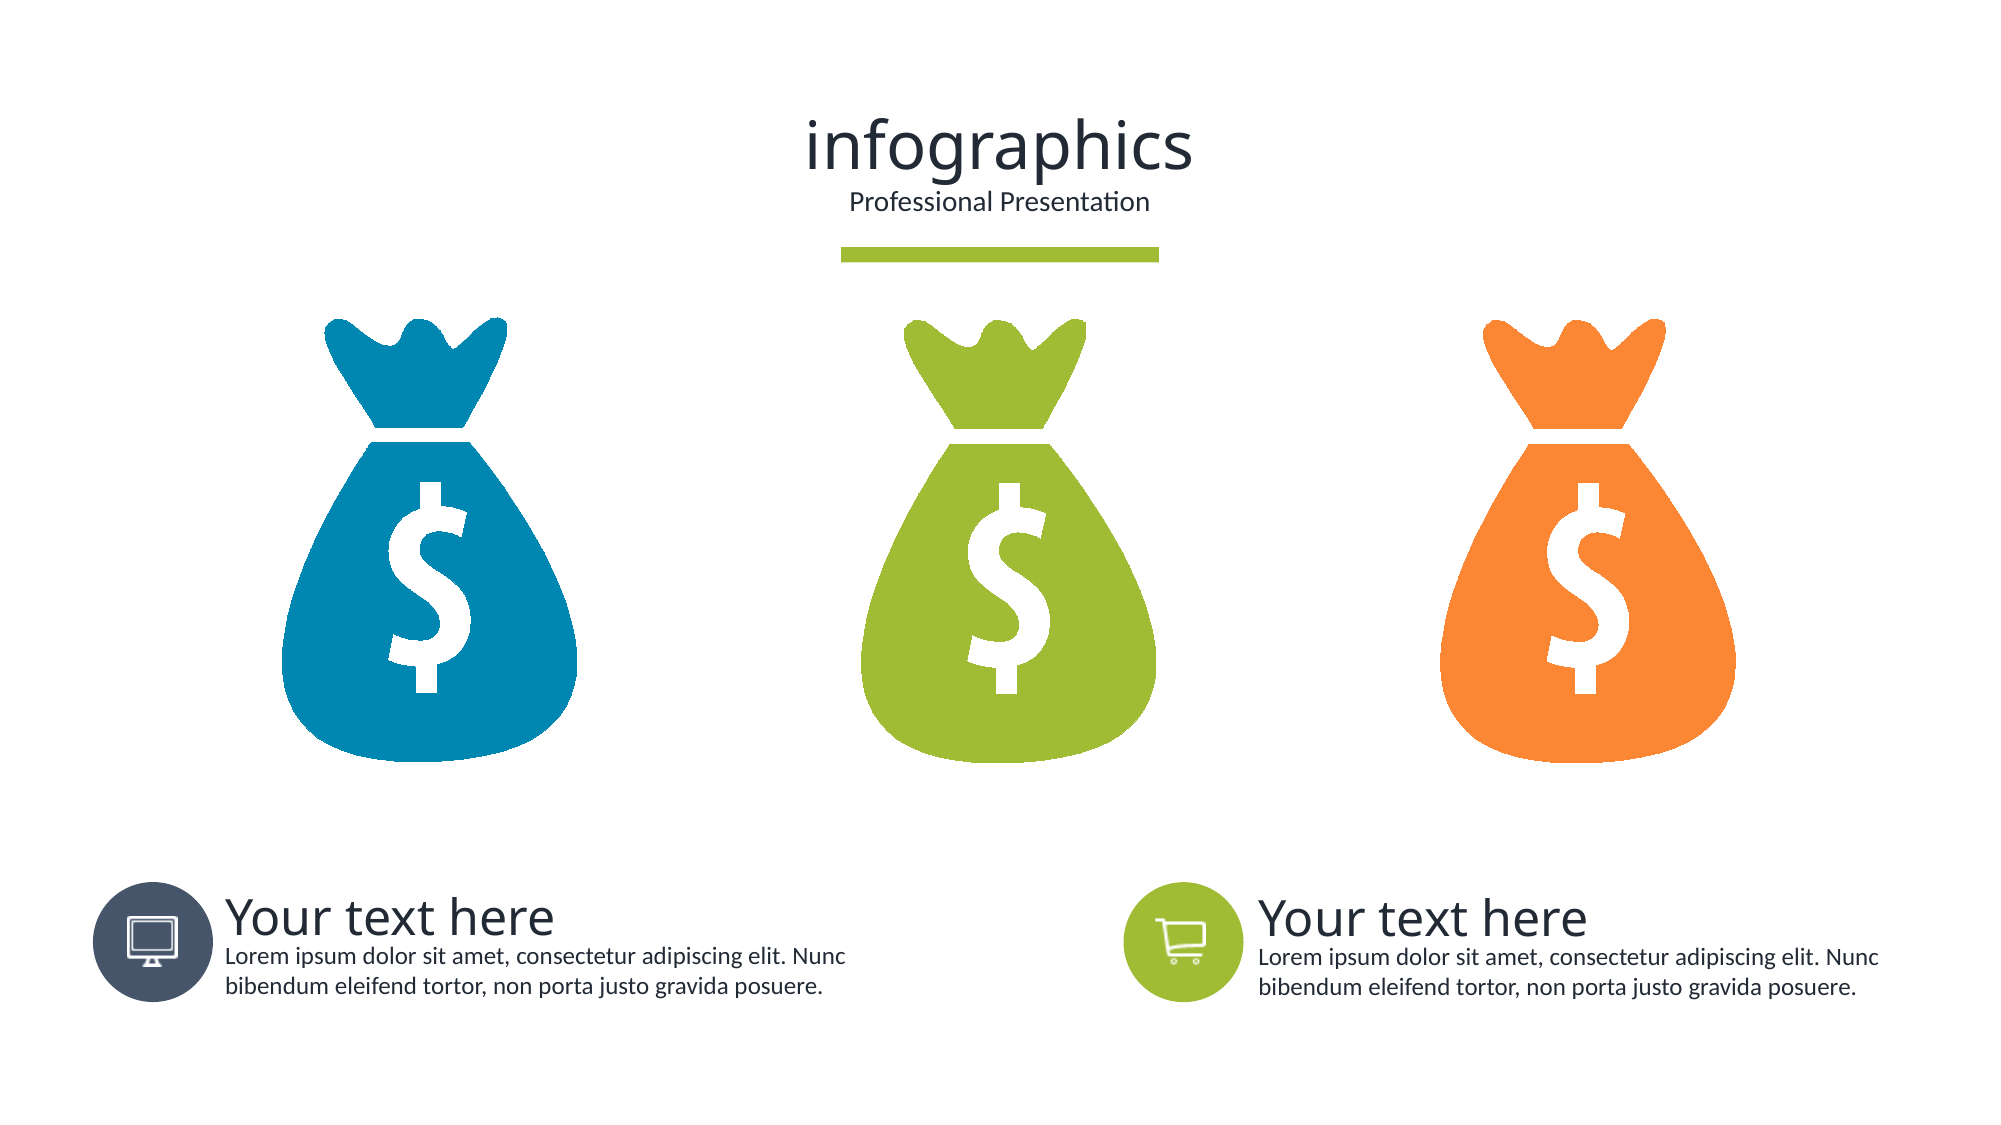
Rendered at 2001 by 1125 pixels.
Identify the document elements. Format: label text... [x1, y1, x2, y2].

text_box [1122, 881, 1243, 1004]
text_box Lorem ipsum dolor sit amet, consectetur adipiscing elit. Nunc bibendum eleifend tortor, non porta justo gravida posuere. [1243, 954, 1971, 1009]
text_box Your text here [210, 877, 938, 953]
picture [127, 916, 178, 967]
text_box Lorem ipsum dolor sit amet, consectetur adipiscing elit. Nunc bibendum eleifend tortor, non porta justo gravida posuere. [210, 953, 938, 1007]
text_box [282, 317, 577, 762]
picture [1155, 917, 1206, 968]
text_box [1440, 319, 1736, 763]
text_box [0, 95, 2000, 263]
text_box [91, 881, 210, 1004]
text_box Your text here [1243, 878, 1971, 954]
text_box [861, 319, 1156, 763]
